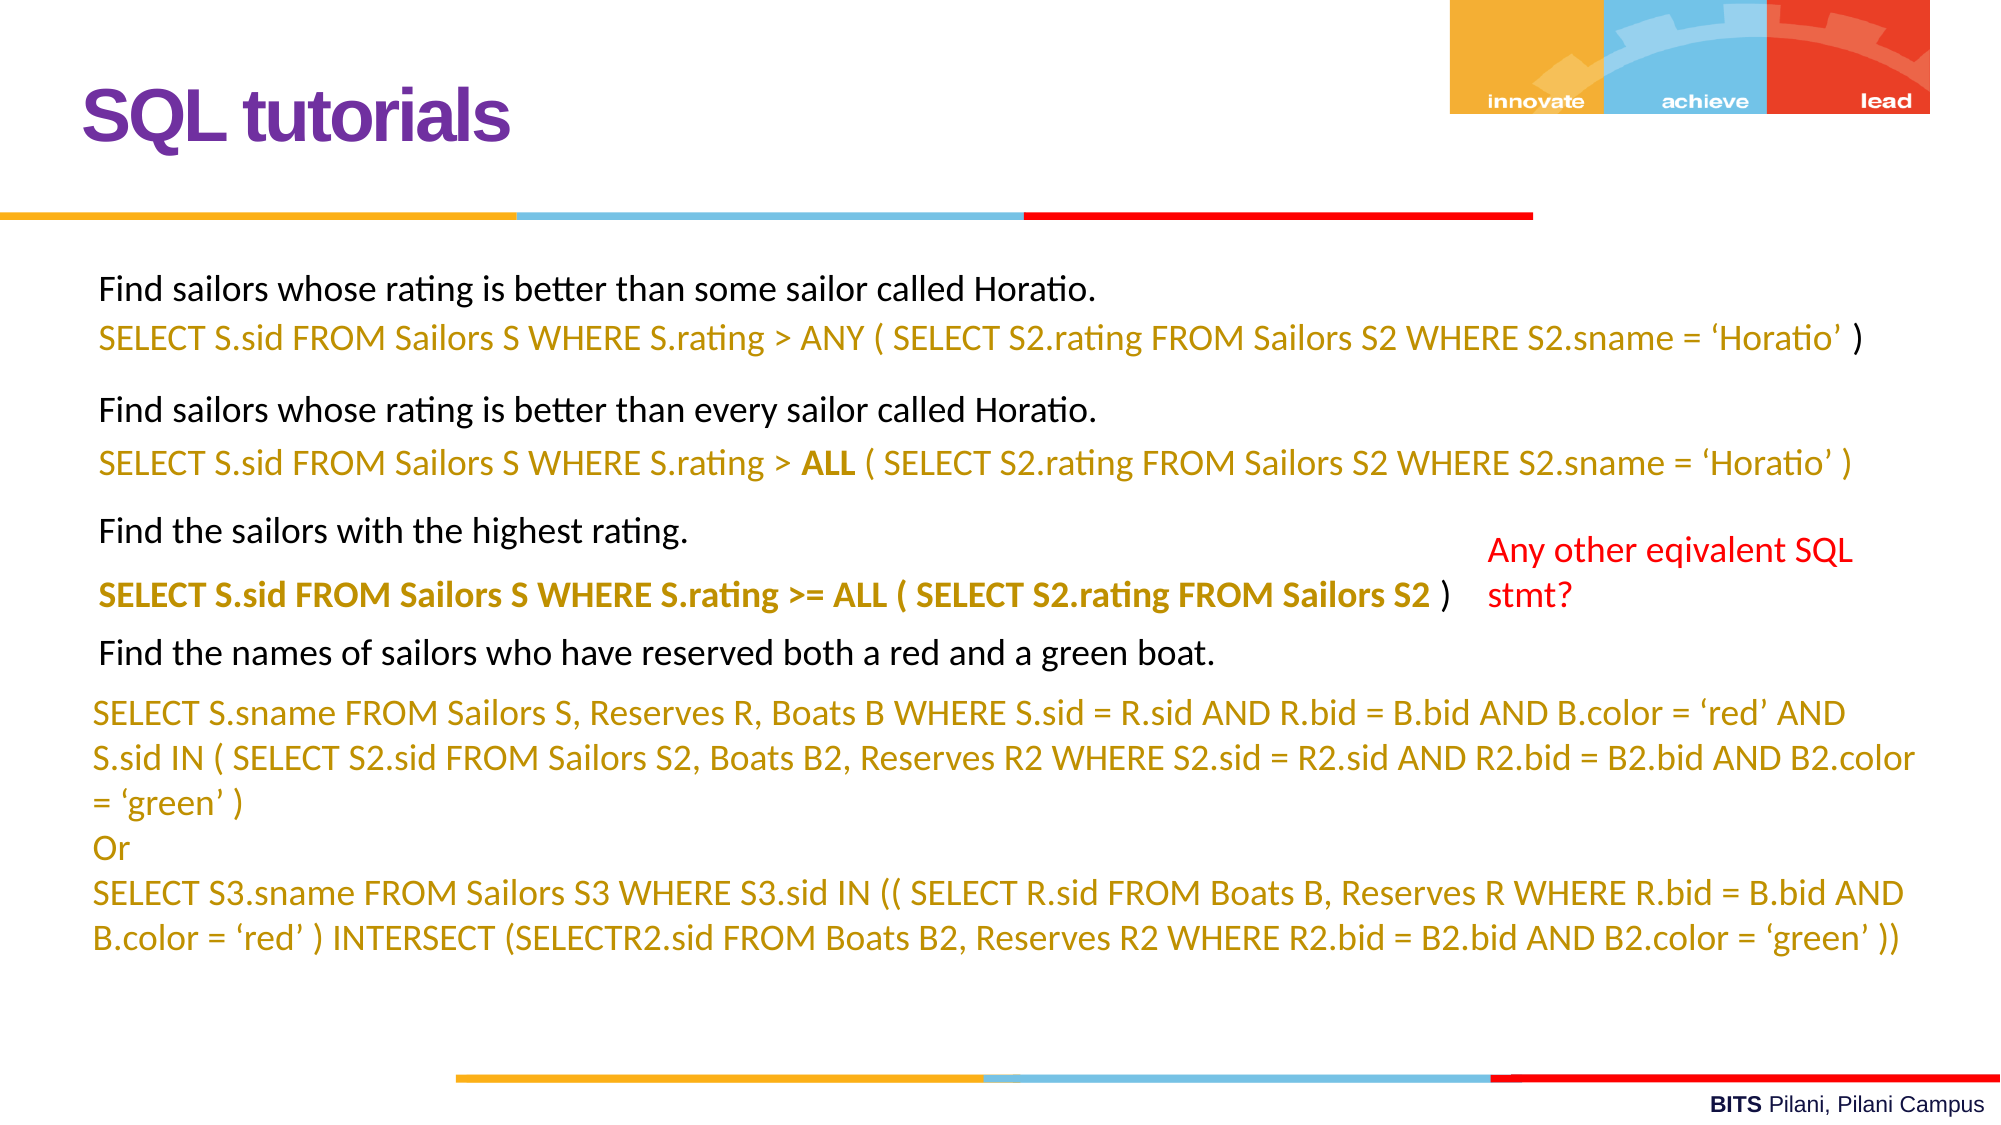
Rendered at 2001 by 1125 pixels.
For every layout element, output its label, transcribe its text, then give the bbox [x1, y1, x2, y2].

text_box SQL tutorials [66, 24, 1450, 213]
text_box Any other eqivalent SQL stmt? [1473, 517, 1917, 623]
text_box SELECT S.sname FROM Sailors S, Reserves R, Boats B WHERE S.sid = R.sid AND R.bid = B.bid AND B.color = ‘red’ AND S.sid IN ( SELECT S2.sid FROM Sailors S2, Boats B2, Reserves R2 WHERE S2.sid = R2.sid AND R2.bid = B2.bid AND B2.color = ‘green’ ) Or SELECT S3.sname FROM Sailors S3 WHERE S3.sid IN (( SELECT R.sid FROM Boats B, Reserves R WHERE R.bid = B.bid AND B.color = ‘red’ ) INTERSECT (SELECTR2.sid FROM Boats B2, Reserves R2 WHERE R2.bid = B2.bid AND B2.color = ‘green’ )) [77, 680, 1934, 966]
text_box Find sailors whose rating is better than some sailor called Horatio. [83, 256, 1929, 305]
picture [1449, 0, 1930, 114]
text_box Find the sailors with the highest rating. [83, 498, 1913, 559]
text_box SELECT S.sid FROM Sailors S WHERE S.rating > ALL ( SELECT S2.rating FROM Sailors S2 WHERE S2.sname = ‘Horatio’ ) [83, 430, 1898, 491]
text_box Find sailors whose rating is better than every sailor called Horatio. [83, 377, 1885, 430]
text_box Find the names of sailors who have reserved both a red and a green boat. [83, 620, 1974, 725]
text_box SELECT S.sid FROM Sailors S WHERE S.rating > ANY ( SELECT S2.rating FROM Sailors S2 WHERE S2.sname = ‘Horatio’ ) [83, 305, 1974, 365]
text_box SELECT S.sid FROM Sailors S WHERE S.rating >= ALL ( SELECT S2.rating FROM Sailors S2 ) [83, 562, 1473, 623]
